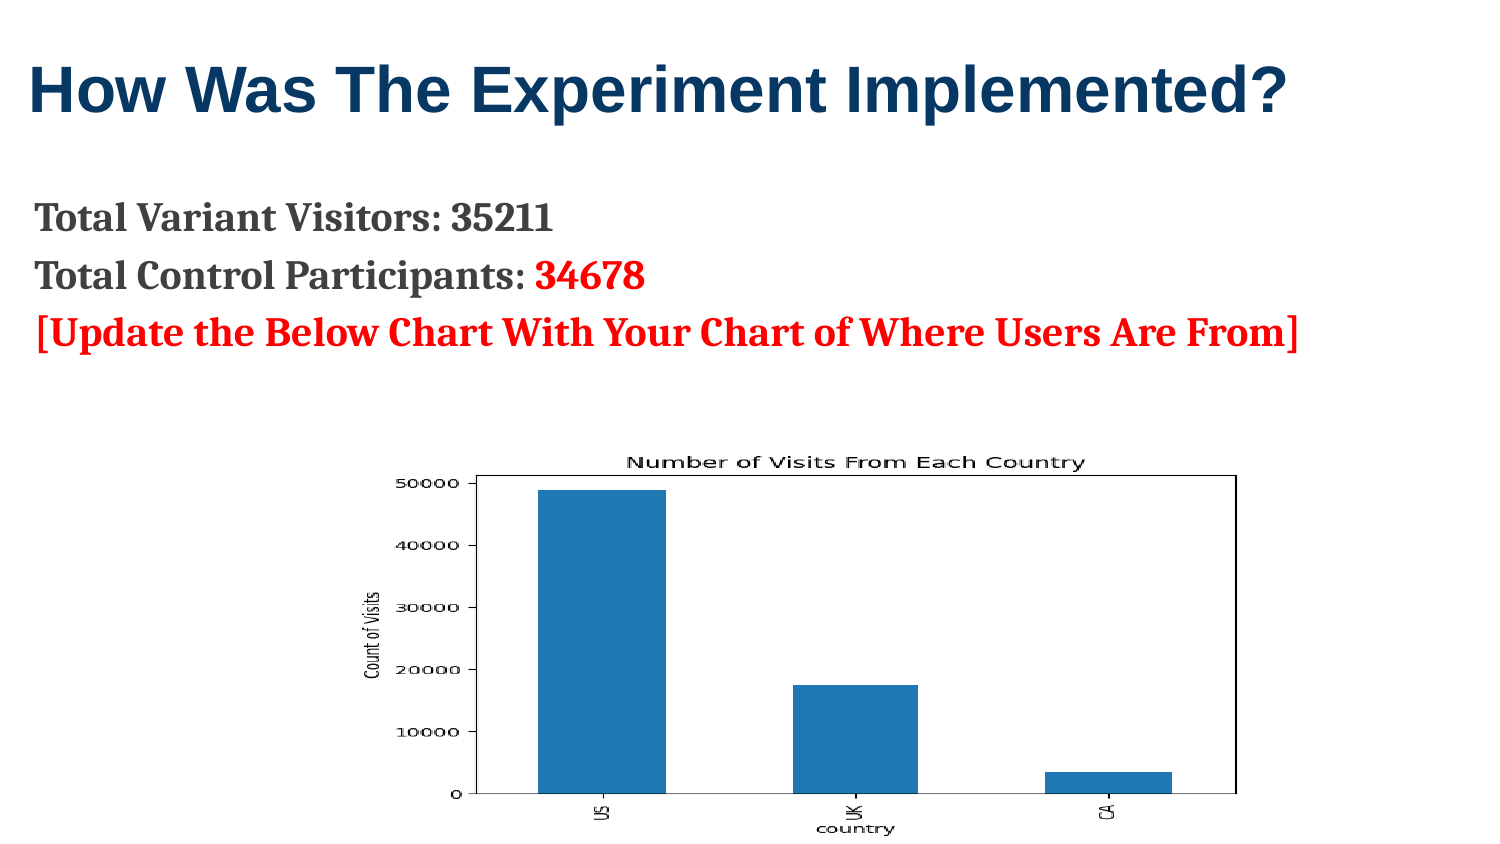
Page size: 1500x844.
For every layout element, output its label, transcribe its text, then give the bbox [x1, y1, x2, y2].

text_box Total Variant Visitors: 35211 Total Control Participants:​ 34678​ [Update the Below Chart With Your Chart of Where Users Are From] [19, 167, 1500, 370]
picture [311, 419, 1252, 844]
text_box How Was The Experiment Implemented?​ [13, 31, 1500, 141]
